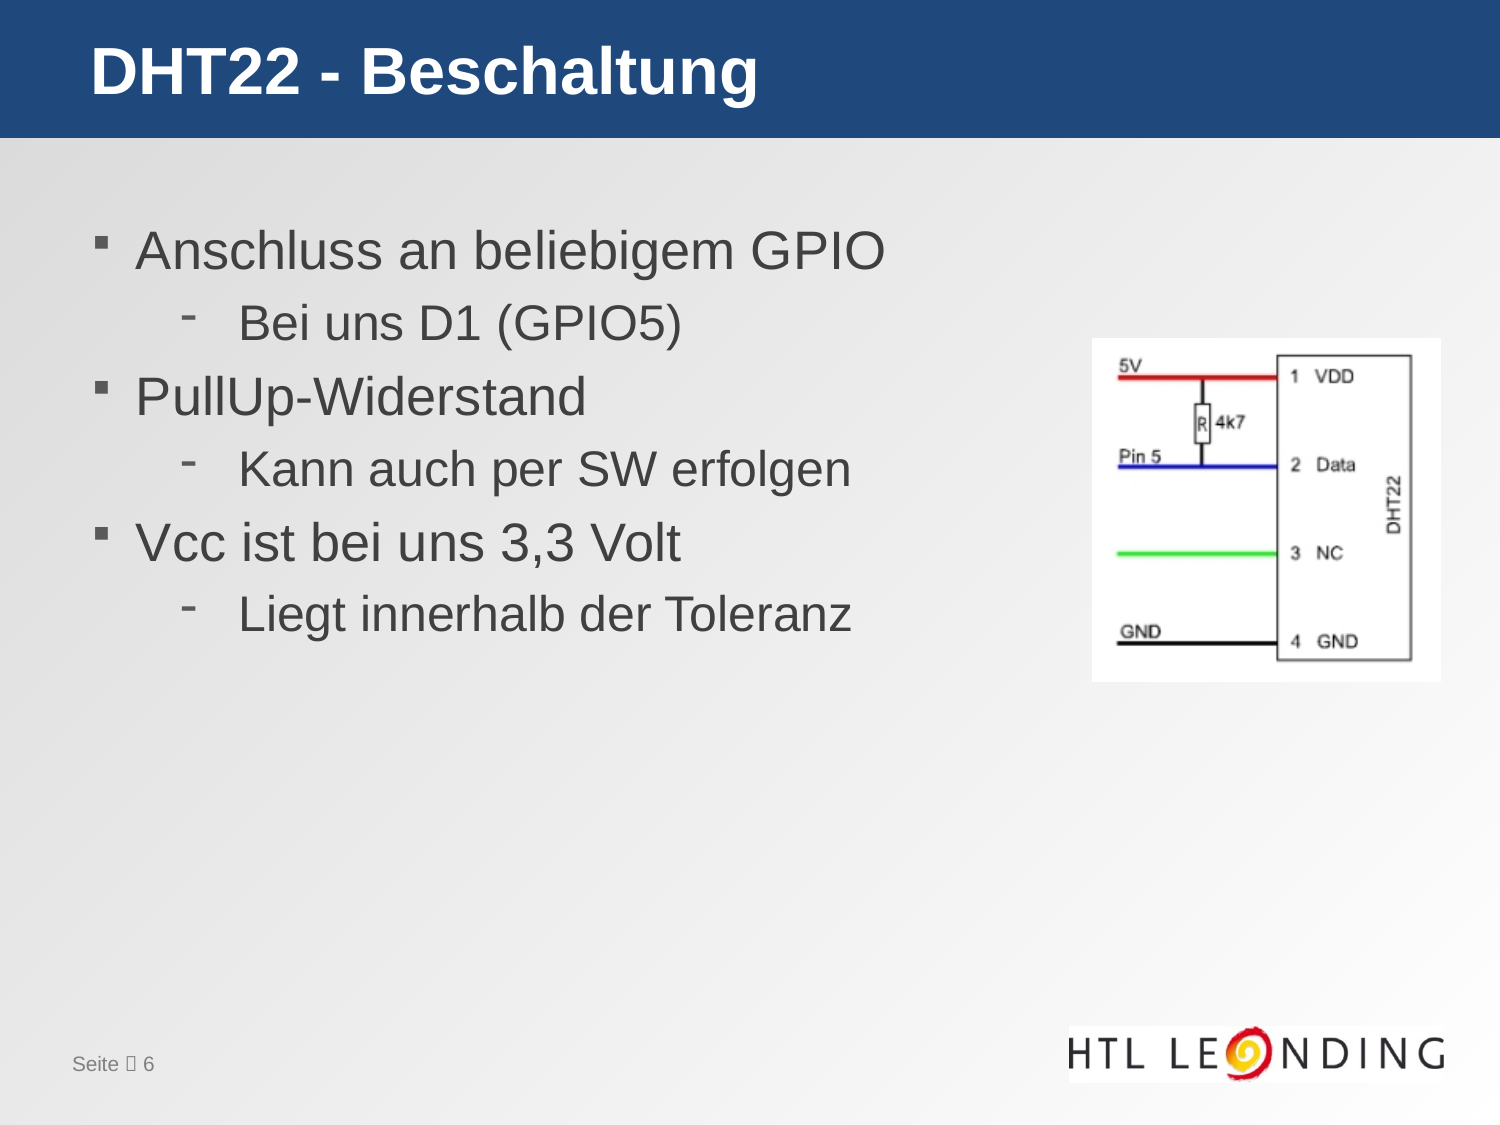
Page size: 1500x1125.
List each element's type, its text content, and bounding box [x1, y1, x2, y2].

picture [1069, 1026, 1444, 1083]
list Anschluss an beliebigem GPIO Bei uns D1 (GPIO5) PullUp-Widerstand Kann auch per SW erfolgen Vcc ist bei uns 3,3 Volt Liegt innerhalb der Toleranz [76, 208, 1093, 964]
picture [1092, 337, 1442, 683]
title DHT22 - Beschaltung [75, 20, 1425, 208]
